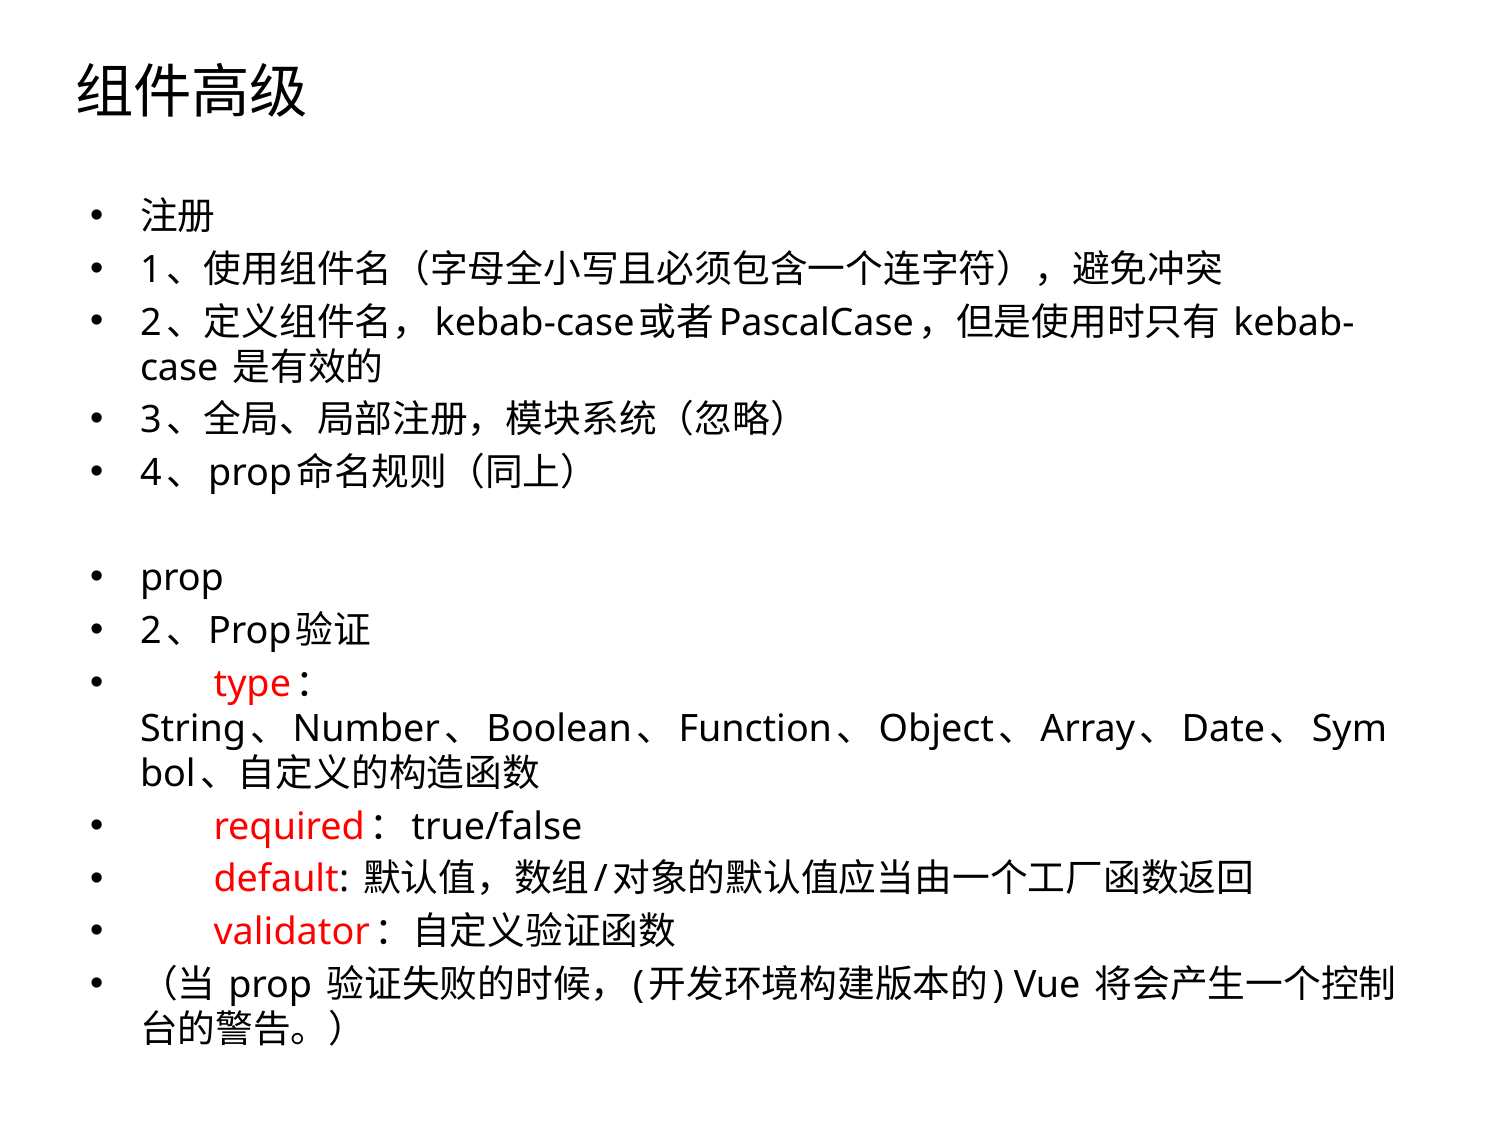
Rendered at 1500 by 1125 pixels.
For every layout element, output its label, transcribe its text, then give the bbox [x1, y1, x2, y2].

text_box 组件高级 [60, 46, 323, 132]
list 注册 1、使用组件名（字母全小写且必须包含一个连字符），避免冲突 2、定义组件名，kebab-case或者PascalCase，但是使用时只有 kebab-case 是有效的 3、全局、局部注册，模块系统（忽略） 4、prop命名规则（同上） prop 2、Prop验证 type：String、Number、Boolean、Function、Object、Array、Date、Symbol、自定义的构造函数 required：true/false default: 默认值，数组/对象的默认值应当由一个工厂函数返回 validator：自定义验证函数 （当 prop 验证失败的时候，(开发环境构建版本的) Vue 将会产生一个控制台的警告。） [75, 184, 1425, 1059]
